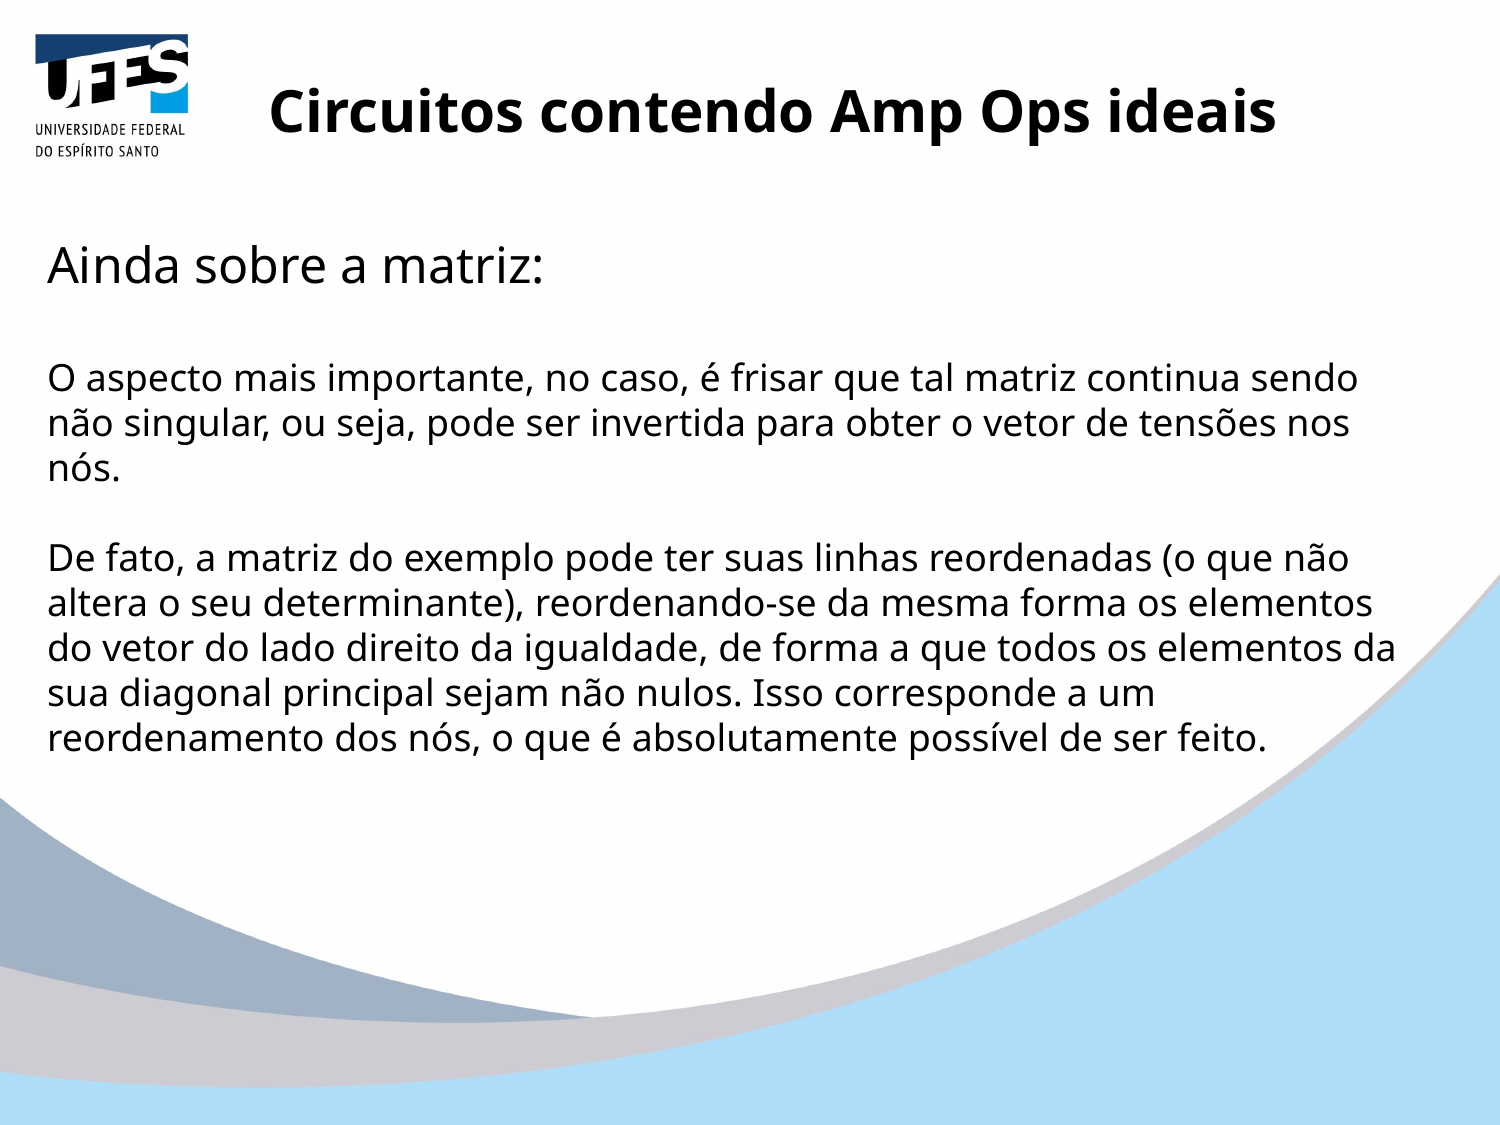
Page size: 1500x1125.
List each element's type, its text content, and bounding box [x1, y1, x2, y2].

text_box Circuitos contendo Amp Ops ideais [253, 66, 1435, 152]
text_box Ainda sobre a matriz: O aspecto mais importante, no caso, é frisar que tal matriz continua sendo não singular, ou seja, pode ser invertida para obter o vetor de tensões nos nós. De fato, a matriz do exemplo pode ter suas linhas reordenadas (o que não altera o seu determinante), reordenando-se da mesma forma os elementos do vetor do lado direito da igualdade, de forma a que todos os elementos da sua diagonal principal sejam não nulos. Isso corresponde a um reordenamento dos nós, o que é absolutamente possível de ser feito. [41, 226, 1436, 767]
picture [0, 0, 1500, 1125]
